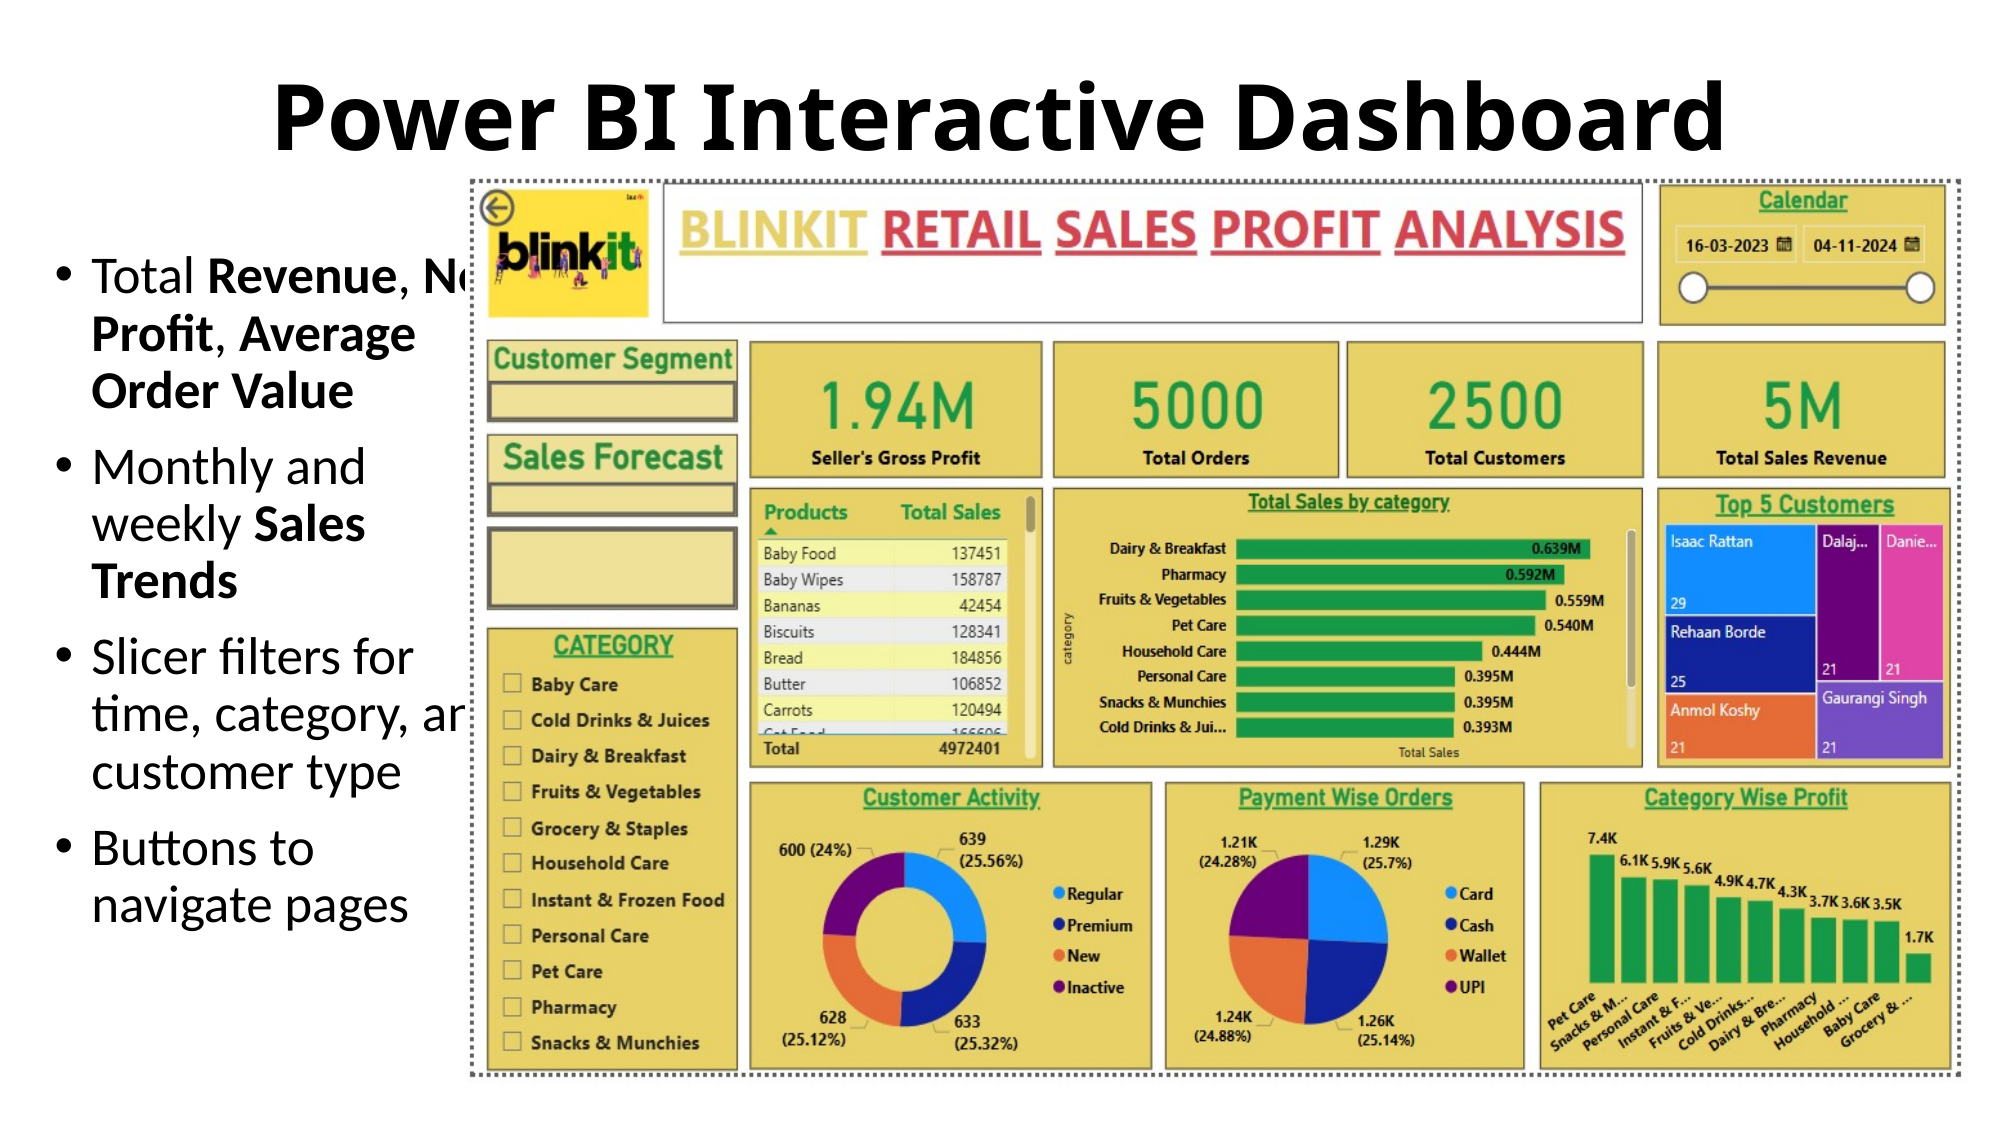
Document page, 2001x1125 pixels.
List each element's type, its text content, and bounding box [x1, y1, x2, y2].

title Power BI Interactive Dashboard [137, 11, 1863, 230]
picture [465, 175, 1974, 1084]
list Total Revenue, Net Profit, Average Order Value Monthly and weekly Sales Trends Slicer filters for time, category, and customer type Buttons to navigate pages [39, 240, 465, 985]
